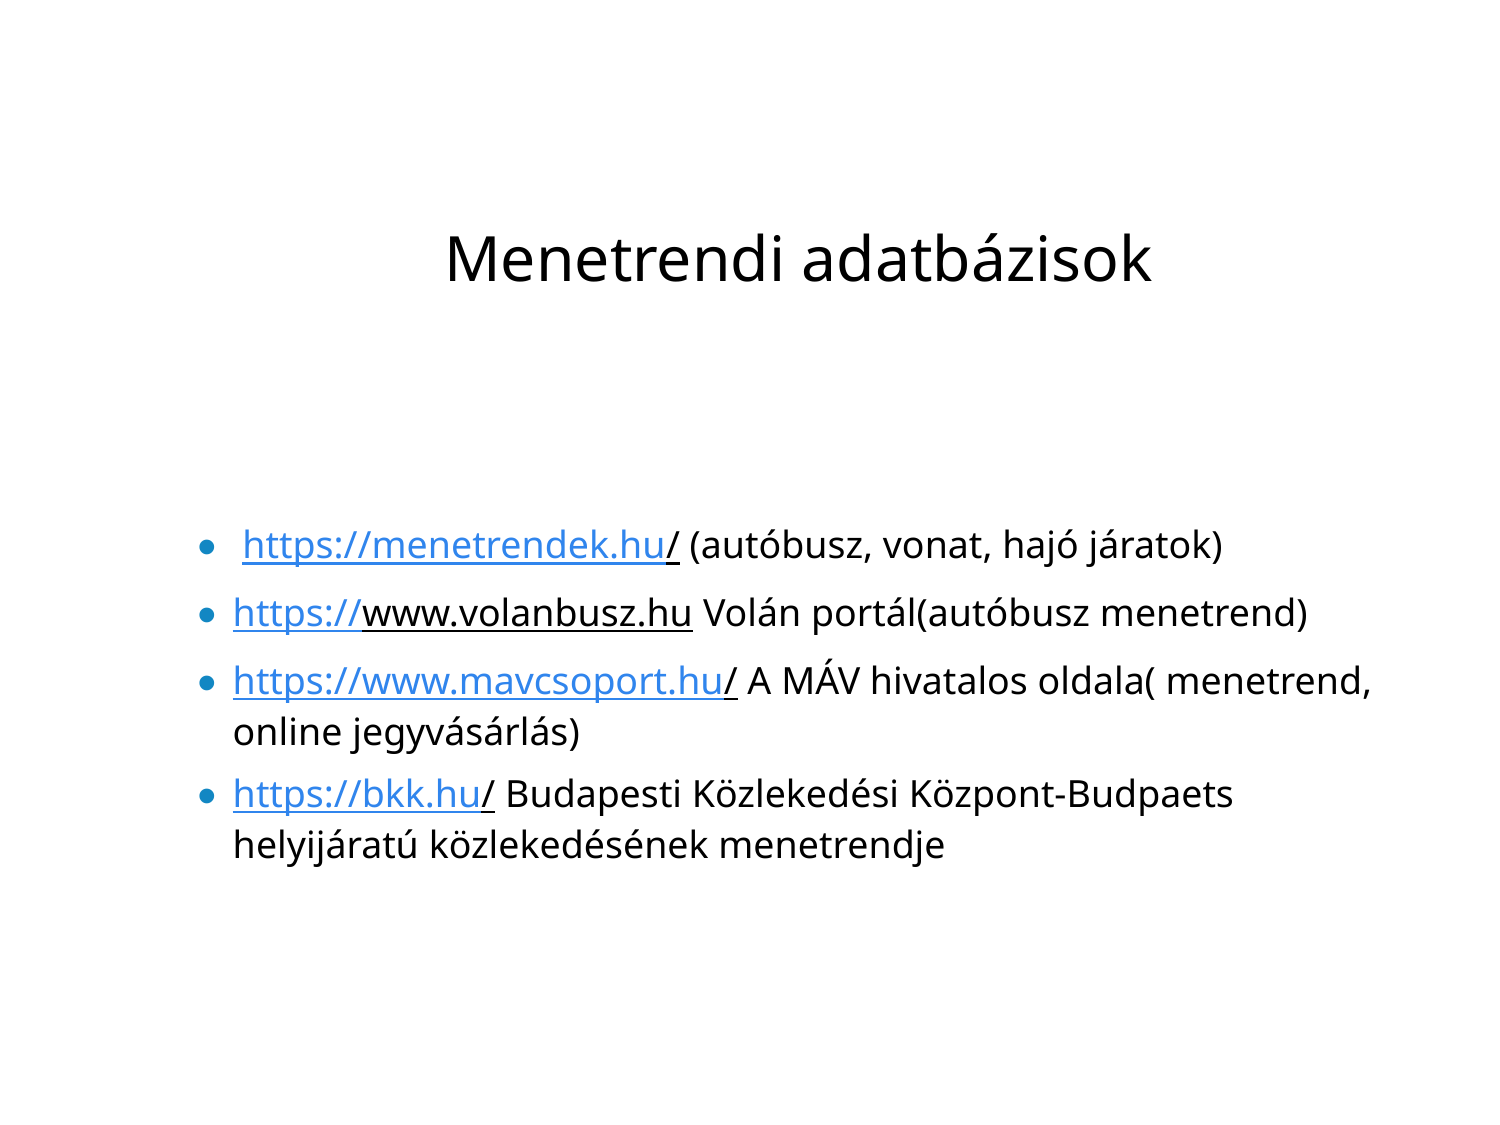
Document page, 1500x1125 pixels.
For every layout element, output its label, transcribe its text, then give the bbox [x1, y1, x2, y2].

title Menetrendi adatbázisok [182, 112, 1416, 400]
list https://menetrendek.hu/ (autóbusz, vonat, hajó járatok) https://www.volanbusz.hu Volán portál(autóbusz menetrend) https://www.mavcsoport.hu/ A MÁV hivatalos oldala( menetrend, online jegyvásárlás) https://bkk.hu/ Budapesti Közlekedési Központ-Budpaets helyijáratú közlekedésének menetrendje [182, 437, 1416, 950]
